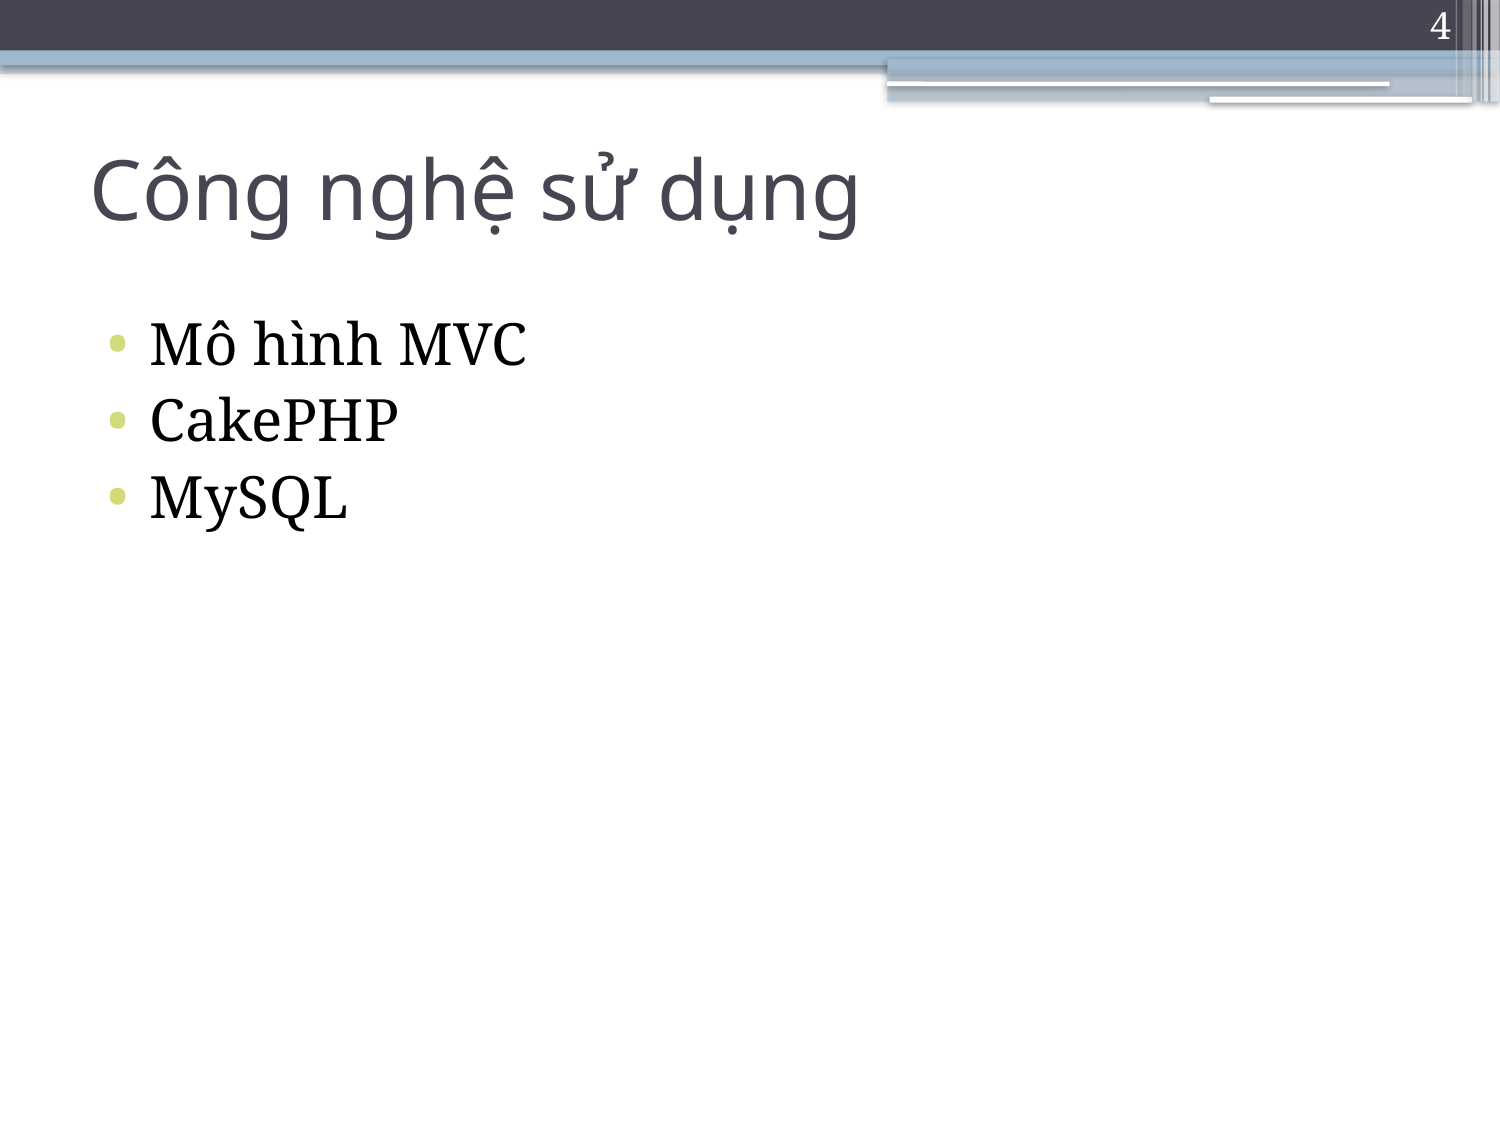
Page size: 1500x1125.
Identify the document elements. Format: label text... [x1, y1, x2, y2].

slide_number 4 [1341, 0, 1466, 61]
title Công nghệ sử dụng [75, 99, 1425, 275]
list Mô hình MVC CakePHP MySQL [75, 299, 1425, 1010]
